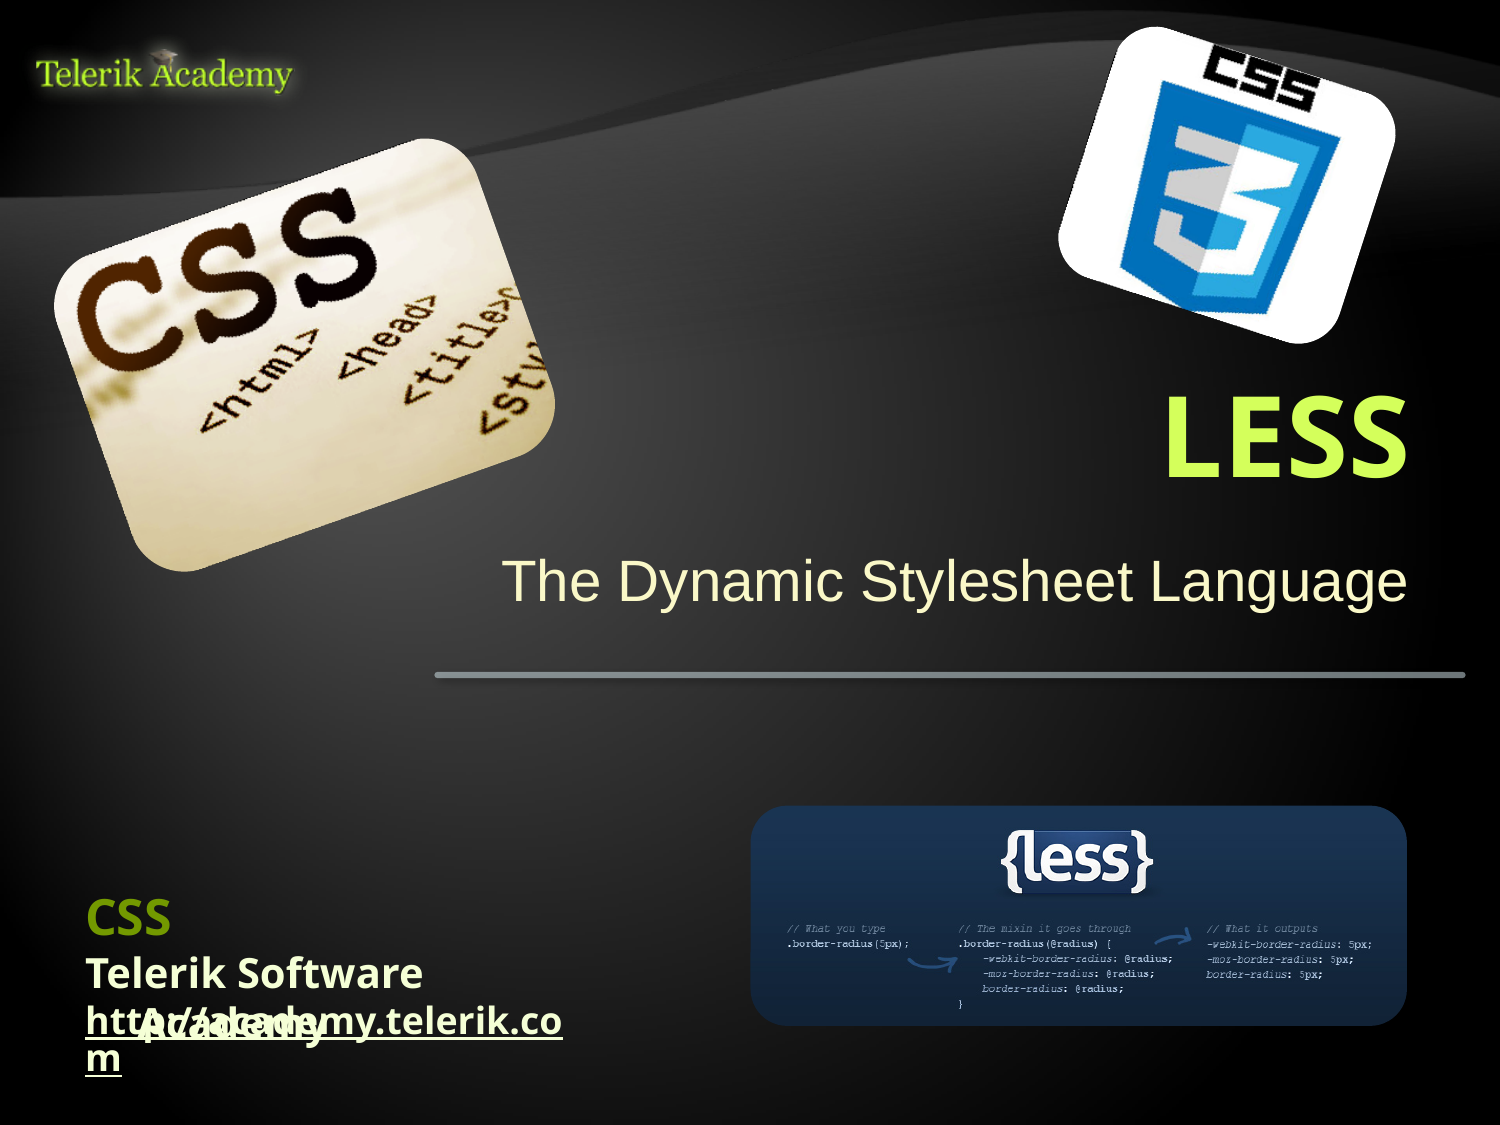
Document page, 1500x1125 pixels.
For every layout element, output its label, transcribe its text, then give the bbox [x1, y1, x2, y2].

text_box Telerik Software Academy [70, 953, 611, 989]
text_box http://academy.telerik.com [70, 989, 611, 1101]
subtitle The Dynamic Stylesheet Language [75, 531, 1425, 625]
title LESS [966, 249, 1425, 500]
text_box CSS [70, 877, 611, 953]
picture [0, 0, 1500, 1125]
